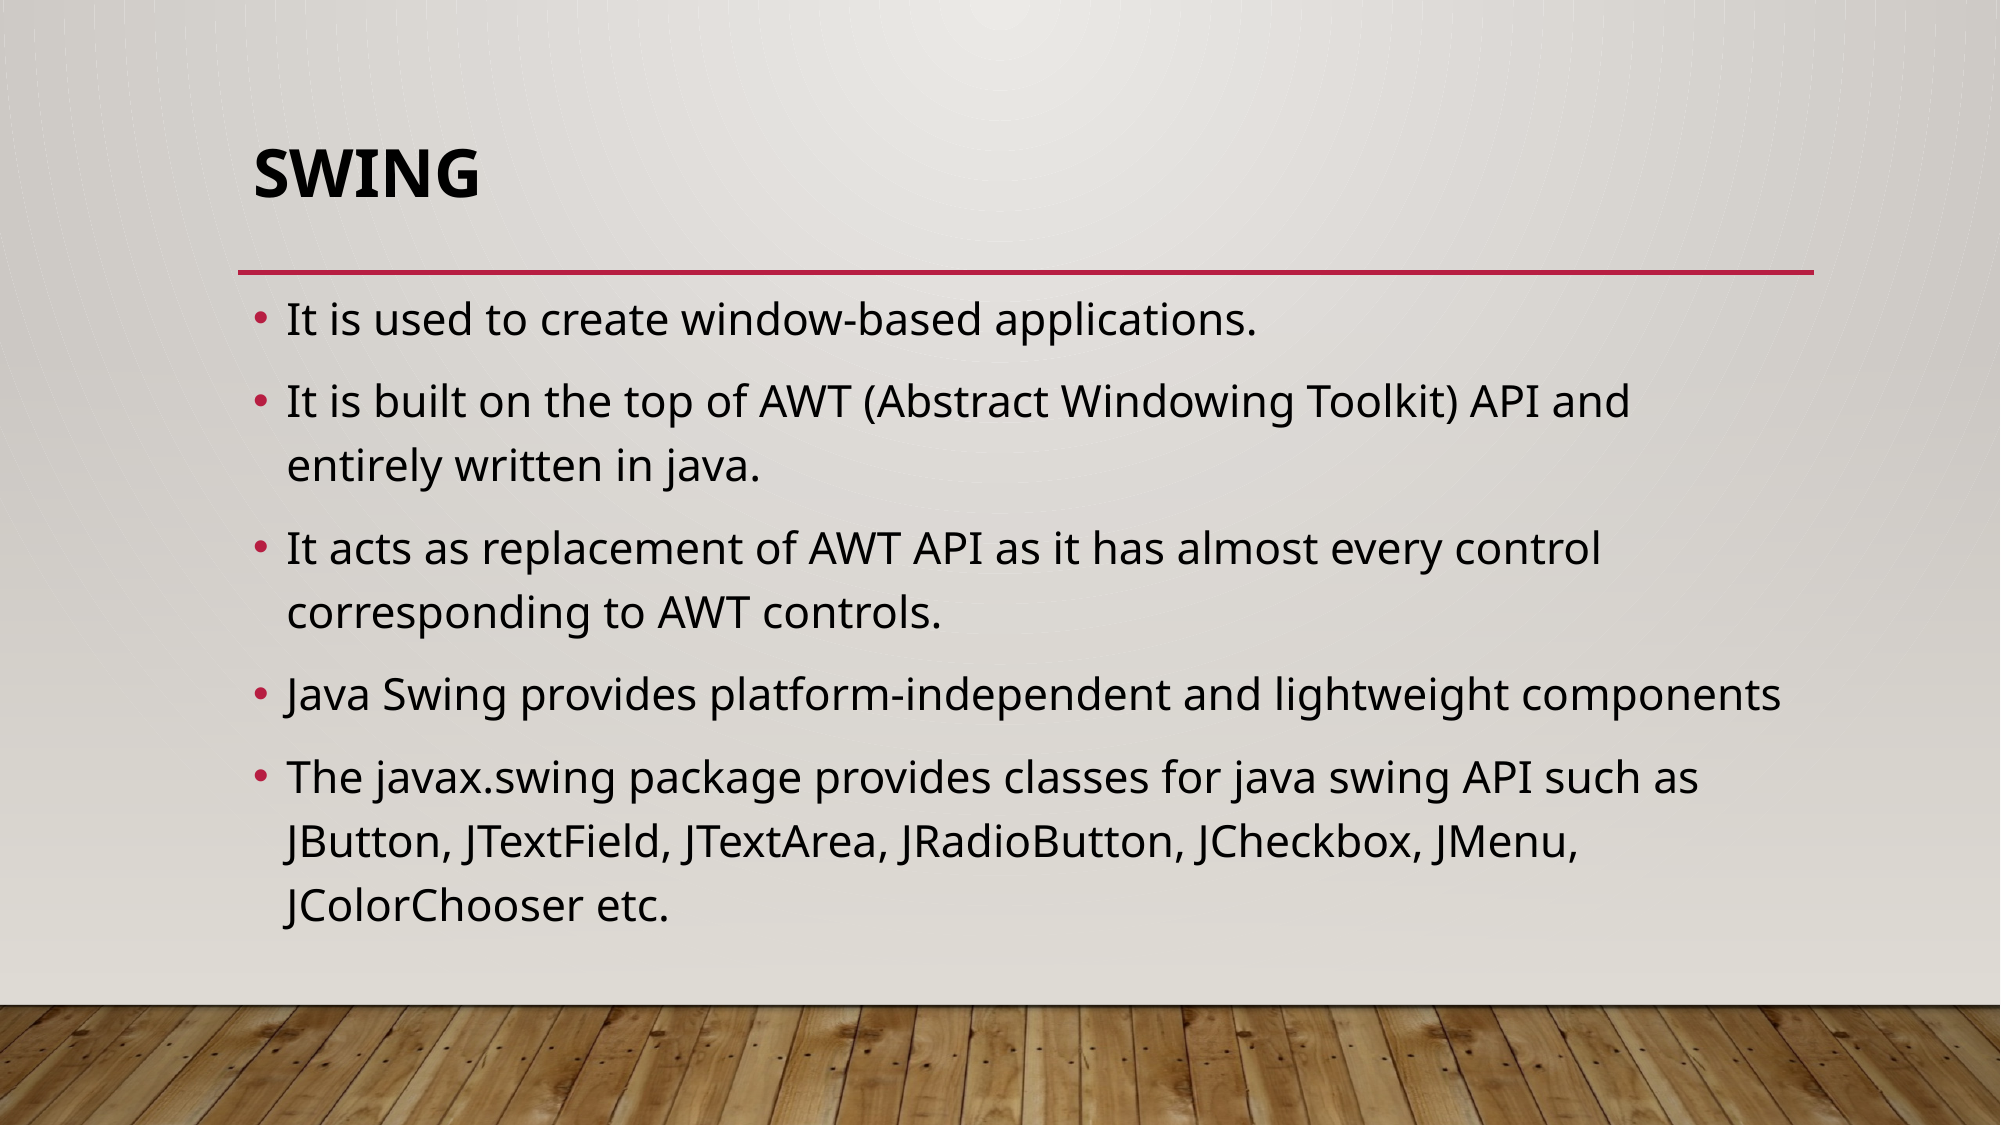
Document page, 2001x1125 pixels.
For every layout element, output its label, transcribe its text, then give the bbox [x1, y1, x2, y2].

picture [0, 1005, 2000, 1125]
title Swing [238, 131, 1814, 272]
list It is used to create window-based applications. It is built on the top of AWT (Abstract Windowing Toolkit) API and entirely written in java. It acts as replacement of AWT API as it has almost every control corresponding to AWT controls. Java Swing provides platform-independent and lightweight components The javax.swing package provides classes for java swing API such as JButton, JTextField, JTextArea, JRadioButton, JCheckbox, JMenu, JColorChooser etc. [238, 272, 1814, 998]
